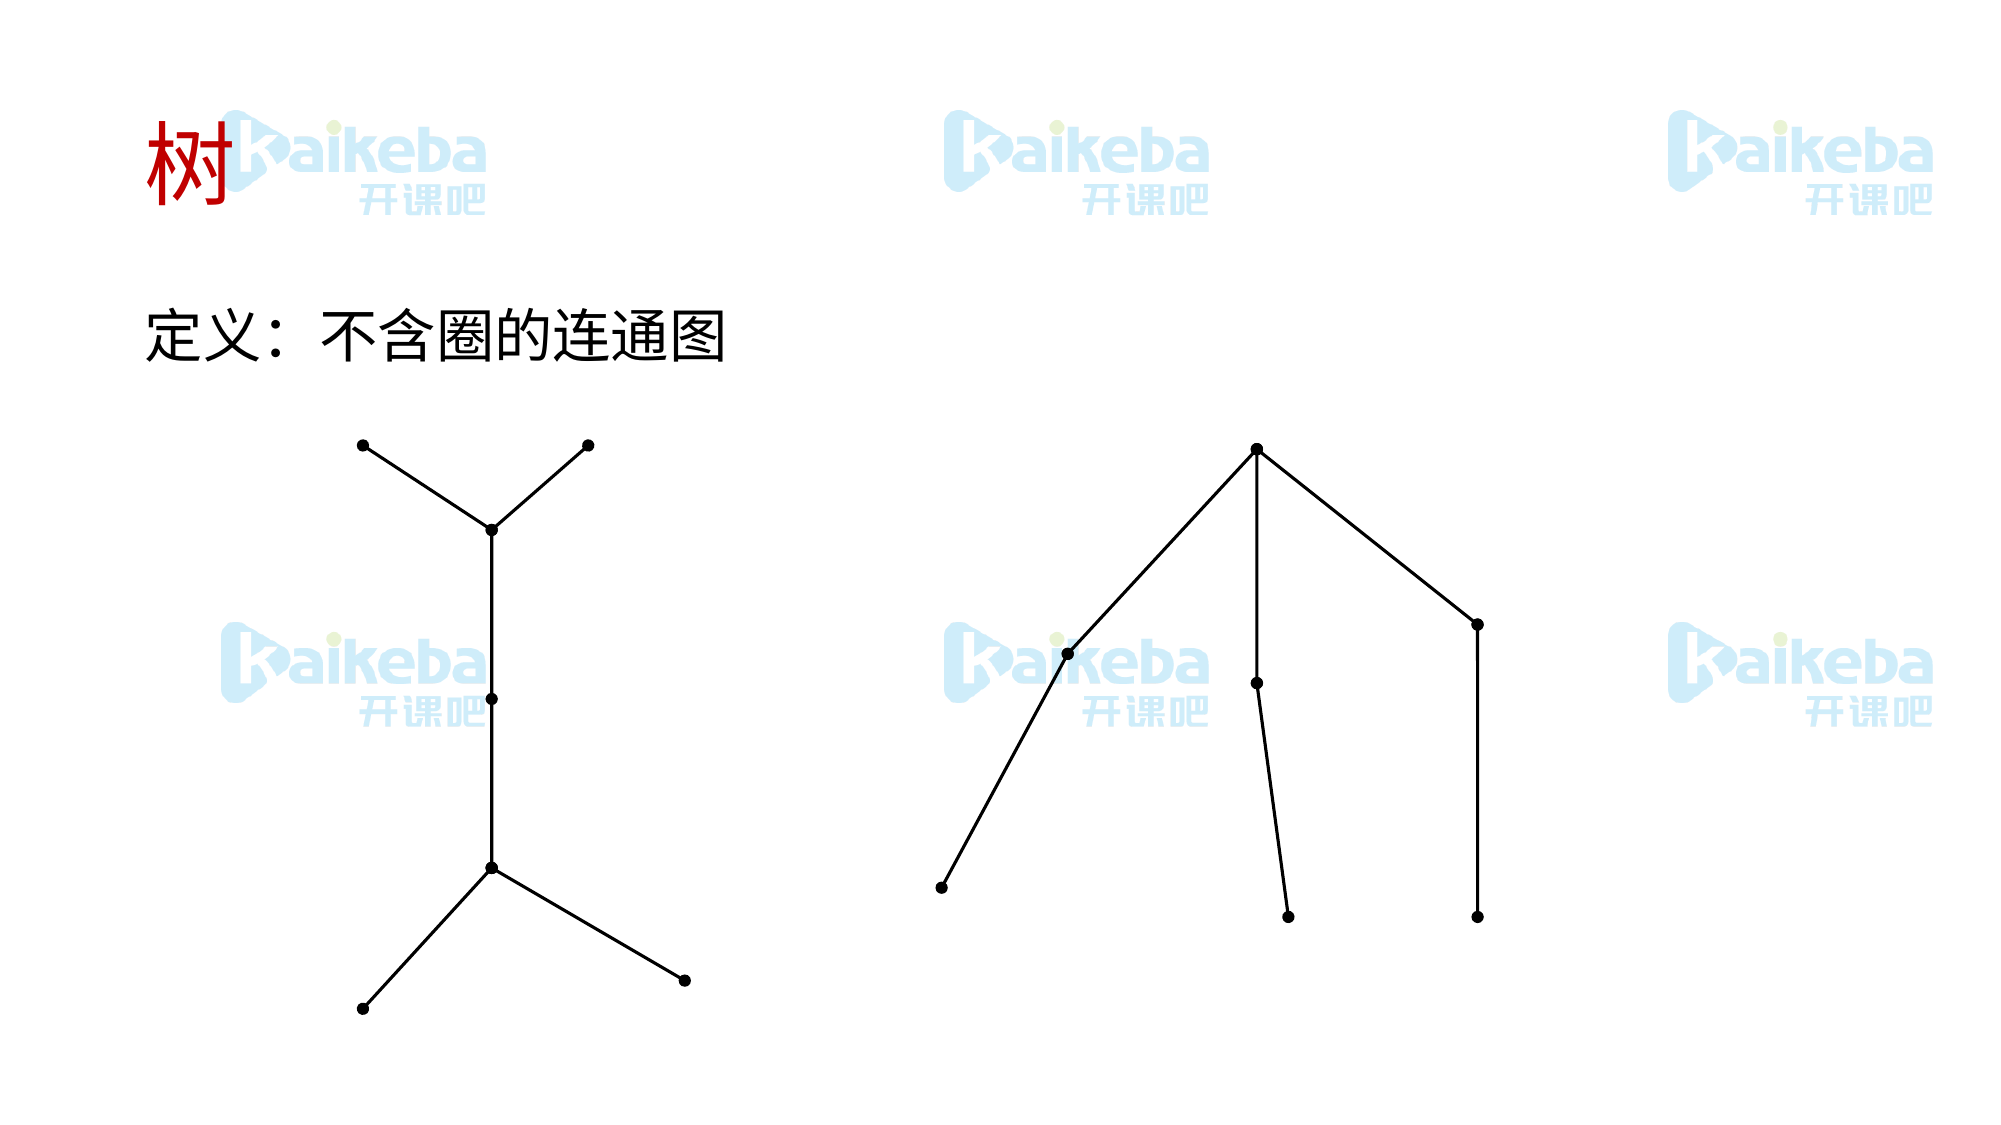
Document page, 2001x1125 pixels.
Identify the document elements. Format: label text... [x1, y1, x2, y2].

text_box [362, 445, 686, 1009]
title 树 [136, 59, 1863, 278]
list 定义：不含圈的连通图 [136, 298, 1863, 1014]
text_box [941, 448, 1478, 918]
